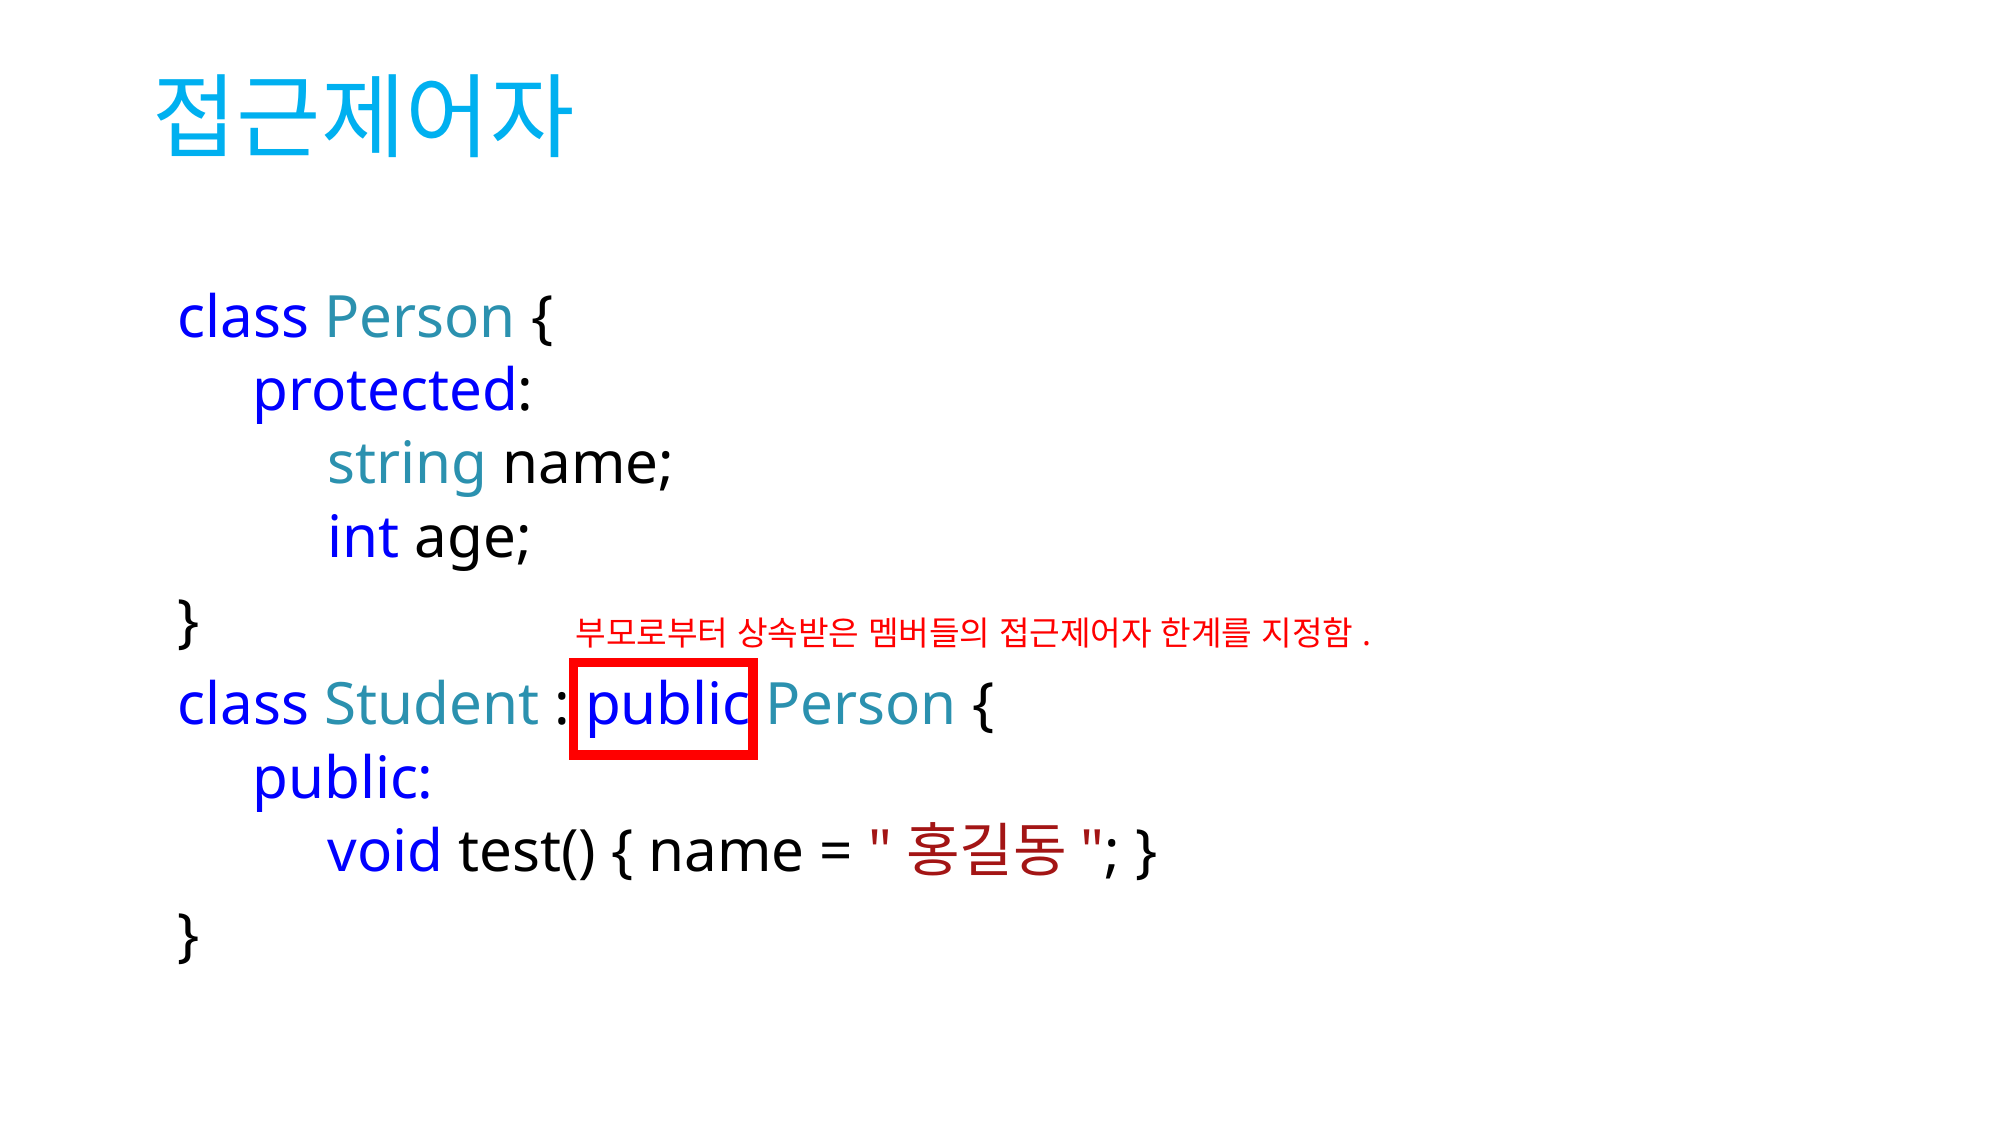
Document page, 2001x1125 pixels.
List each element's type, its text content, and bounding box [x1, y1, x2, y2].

text_box [137, 252, 1786, 1053]
text_box class Person { protected: string name; int age; } class Student : public Person { public: void test() { name = "홍길동"; } } [162, 279, 1811, 1080]
text_box [573, 662, 754, 756]
text_box 부모로부터 상속받은 멤버들의 접근제어자 한계를 지정함. [561, 604, 1638, 660]
title 접근제어자 [137, 12, 1863, 230]
